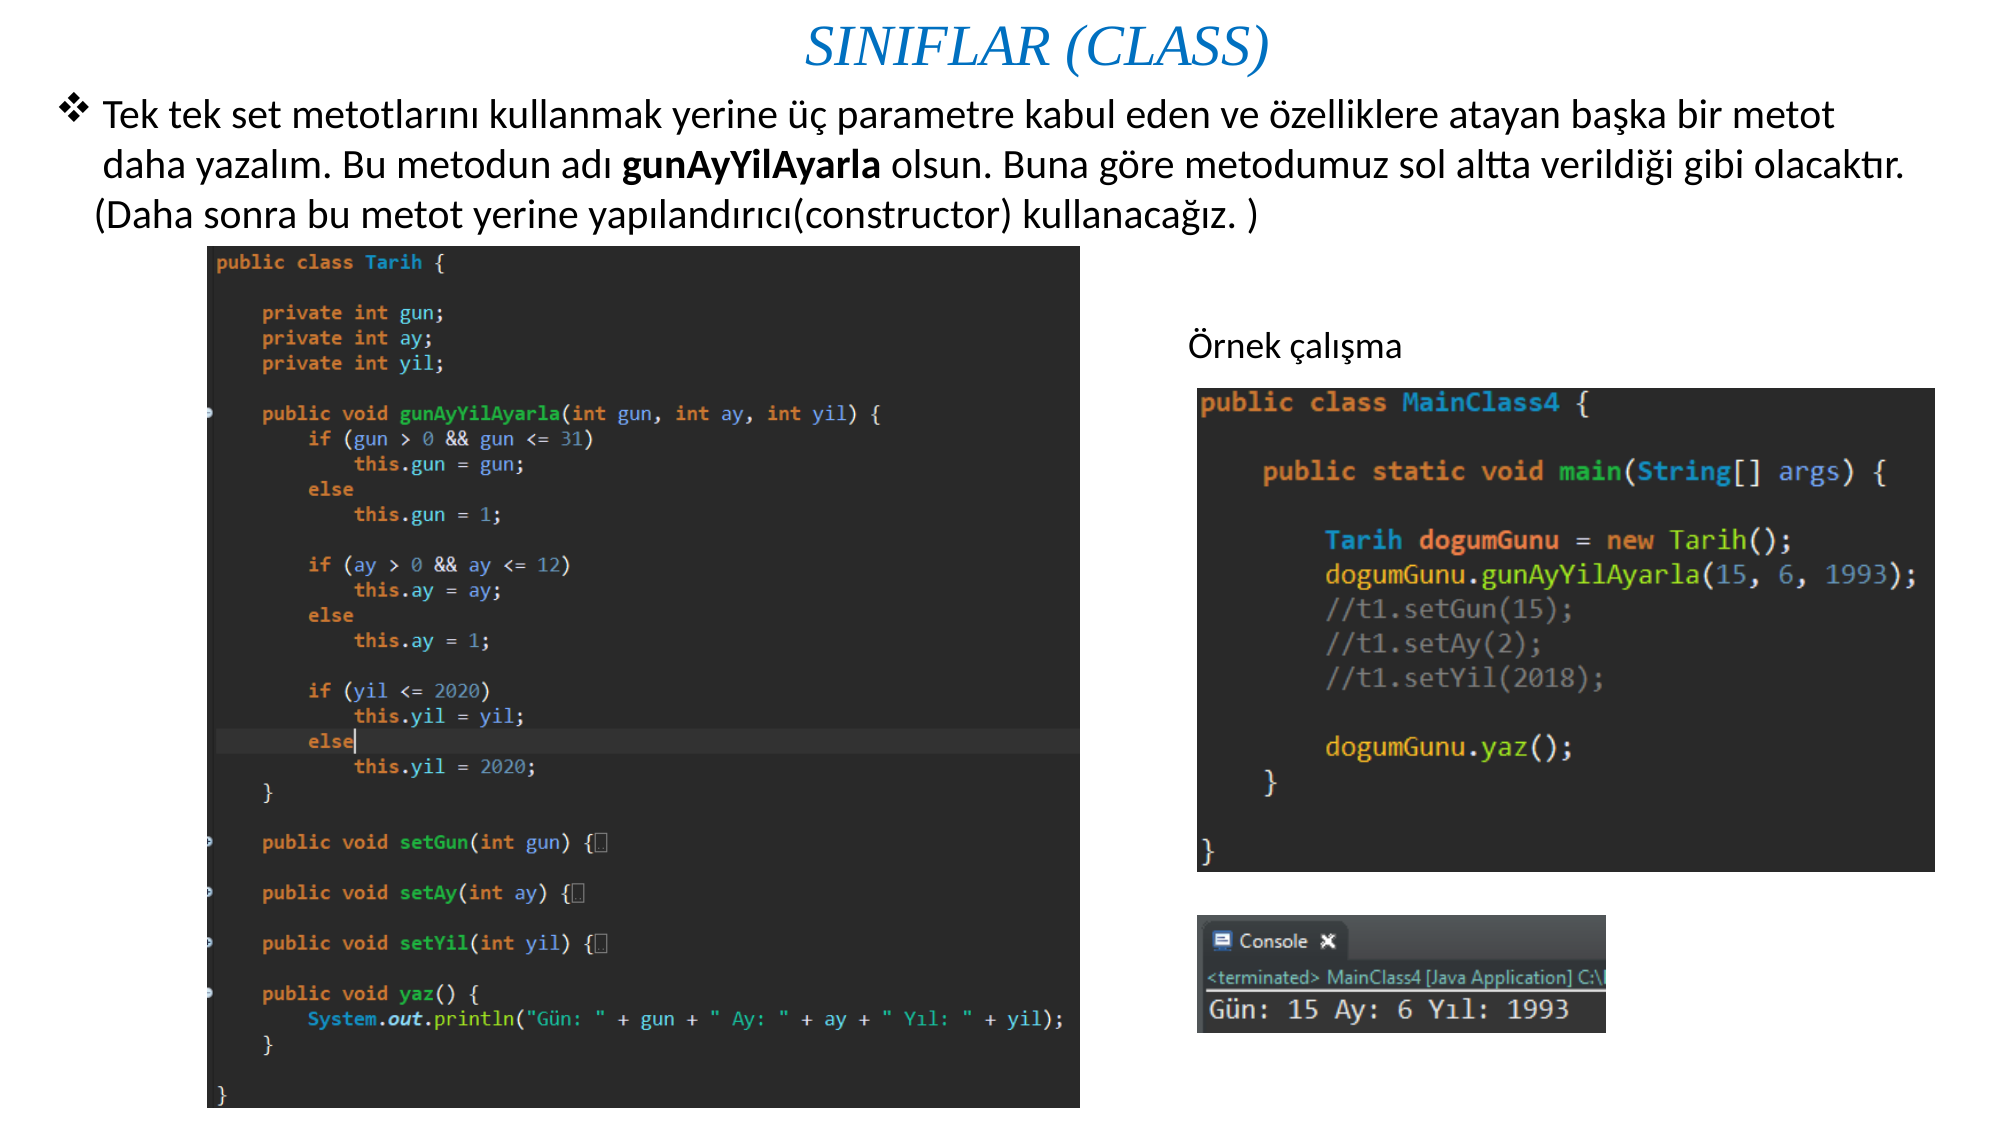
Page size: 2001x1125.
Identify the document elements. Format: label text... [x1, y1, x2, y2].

text_box Tek tek set metotlarını kullanmak yerine üç parametre kabul eden ve özelliklere atayan başka bir metot daha yazalım. Bu metodun adı gunAyYilAyarla olsun. Buna göre metodumuz sol altta verildiği gibi olacaktır. (Daha sonra bu metot yerine yapılandırıcı(constructor) kullanacağız. ) [40, 79, 1935, 245]
text_box Örnek çalışma [1173, 313, 1427, 374]
picture [207, 246, 1080, 1108]
picture [1197, 388, 1935, 872]
picture [1197, 915, 1606, 1033]
text_box SINIFLAR (CLASS) [790, 0, 1286, 85]
